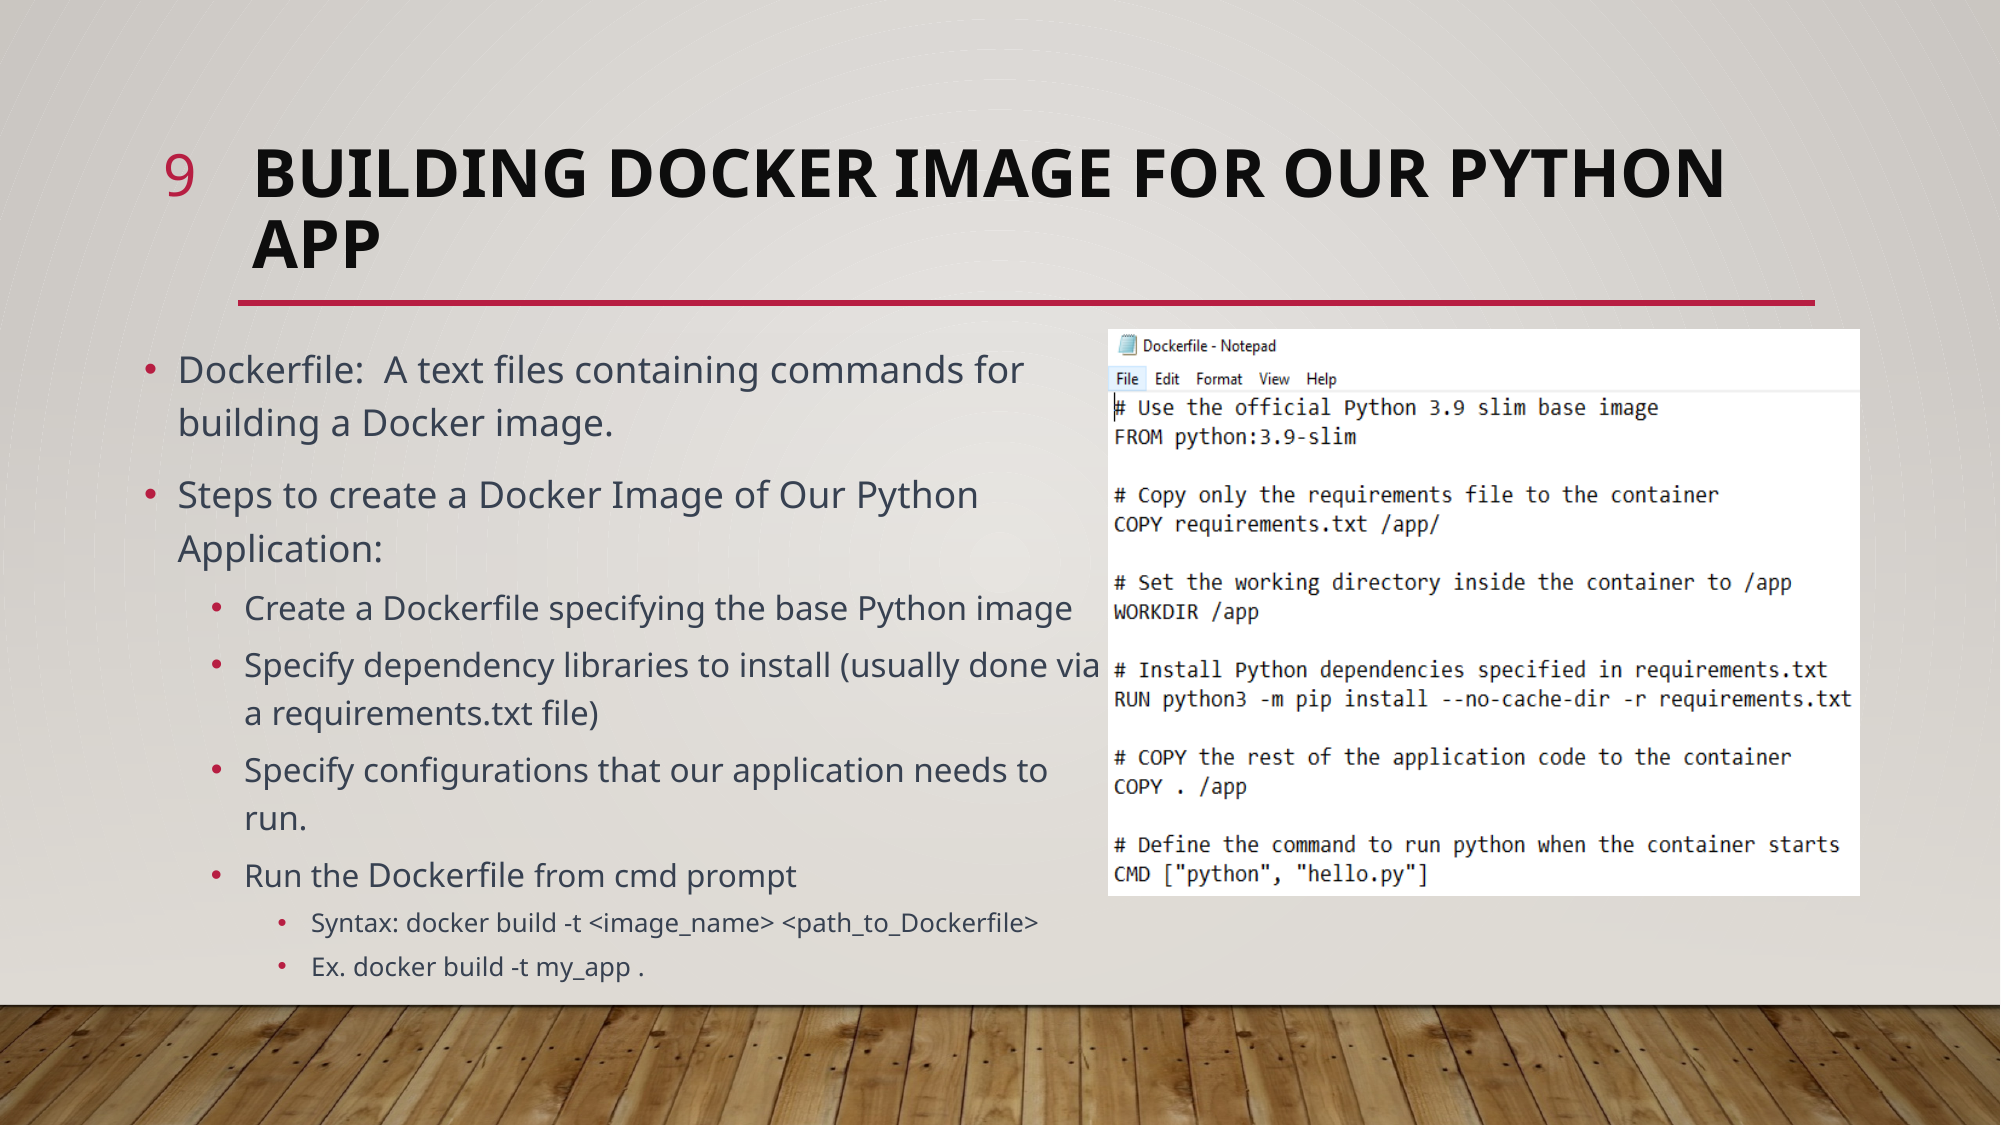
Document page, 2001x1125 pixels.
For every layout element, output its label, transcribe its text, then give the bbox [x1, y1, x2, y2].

title BUILDING DOCKER IMAGE For OUR Python APP [237, 132, 1814, 306]
list Dockerfile: A text files containing commands for building a Docker image. Steps to create a Docker Image of Our Python Application: Create a Dockerfile specifying the base Python image Specify dependency libraries to install (usually done via a requirements.txt file) Specify configurations that our application needs to run. Run the Dockerfile from cmd prompt Syntax: docker build -t <image_name> <path_to_Dockerfile> Ex. docker build -t my_app . [129, 329, 1129, 993]
picture [1108, 329, 1860, 896]
slide_number 9 [78, 131, 212, 214]
picture [0, 1005, 2000, 1125]
